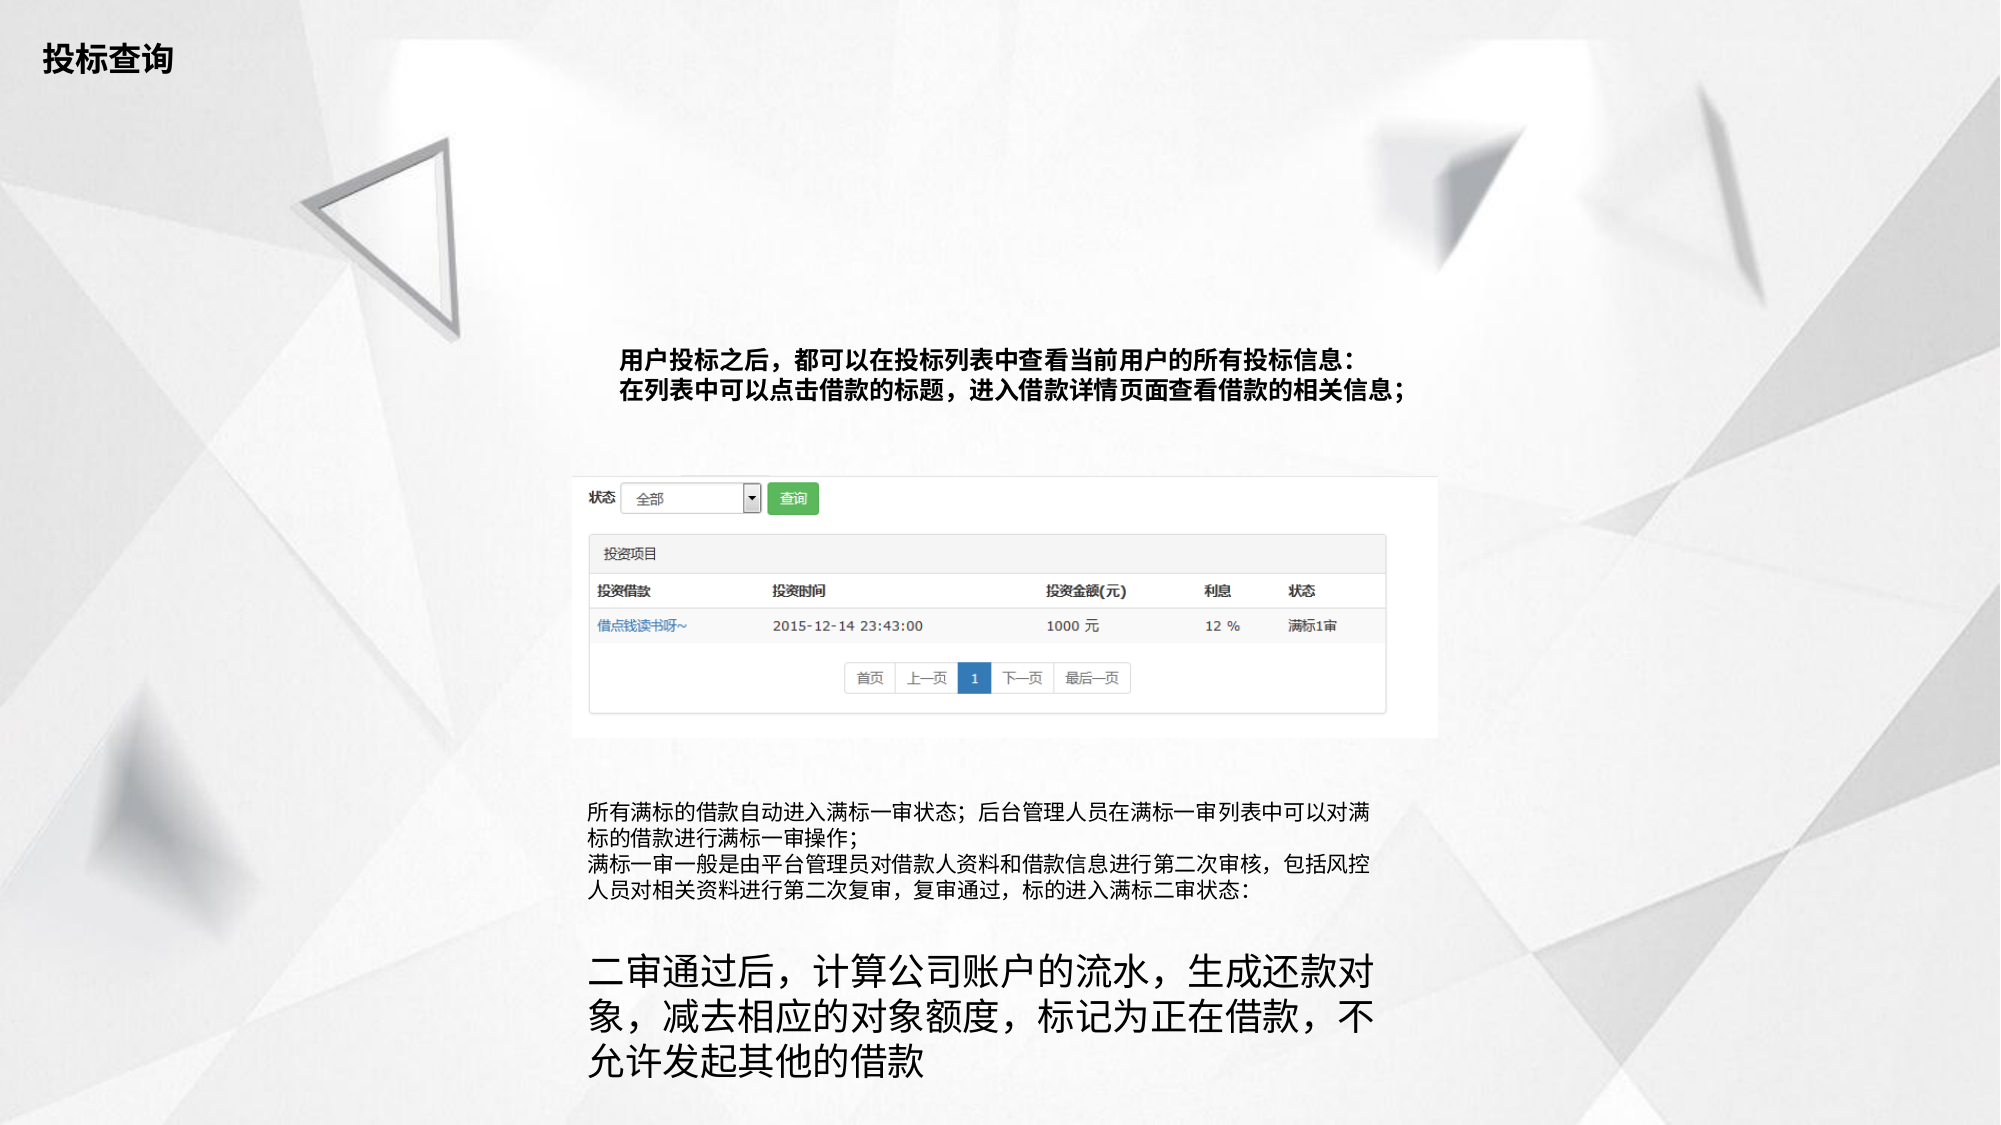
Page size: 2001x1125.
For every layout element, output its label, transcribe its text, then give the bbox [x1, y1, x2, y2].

text_box 投标查询 [27, 30, 861, 86]
text_box 所有满标的借款自动进入满标一审状态；后台管理人员在满标一审列表中可以对满标的借款进行满标一审操作； 满标一审一般是由平台管理员对借款人资料和借款信息进行第二次审核，包括风控人员对相关资料进行第二次复审，复审通过，标的进入满标二审状态： 二审通过后，计算公司账户的流水，生成还款对象，减去相应的对象额度，标记为正在借款，不允许发起其他的借款 [573, 791, 1407, 1091]
text_box 用户投标之后，都可以在投标列表中查看当前用户的所有投标信息： 在列表中可以点击借款的标题，进入借款详情页面查看借款的相关信息； [604, 337, 1439, 412]
picture [0, 0, 2000, 1125]
